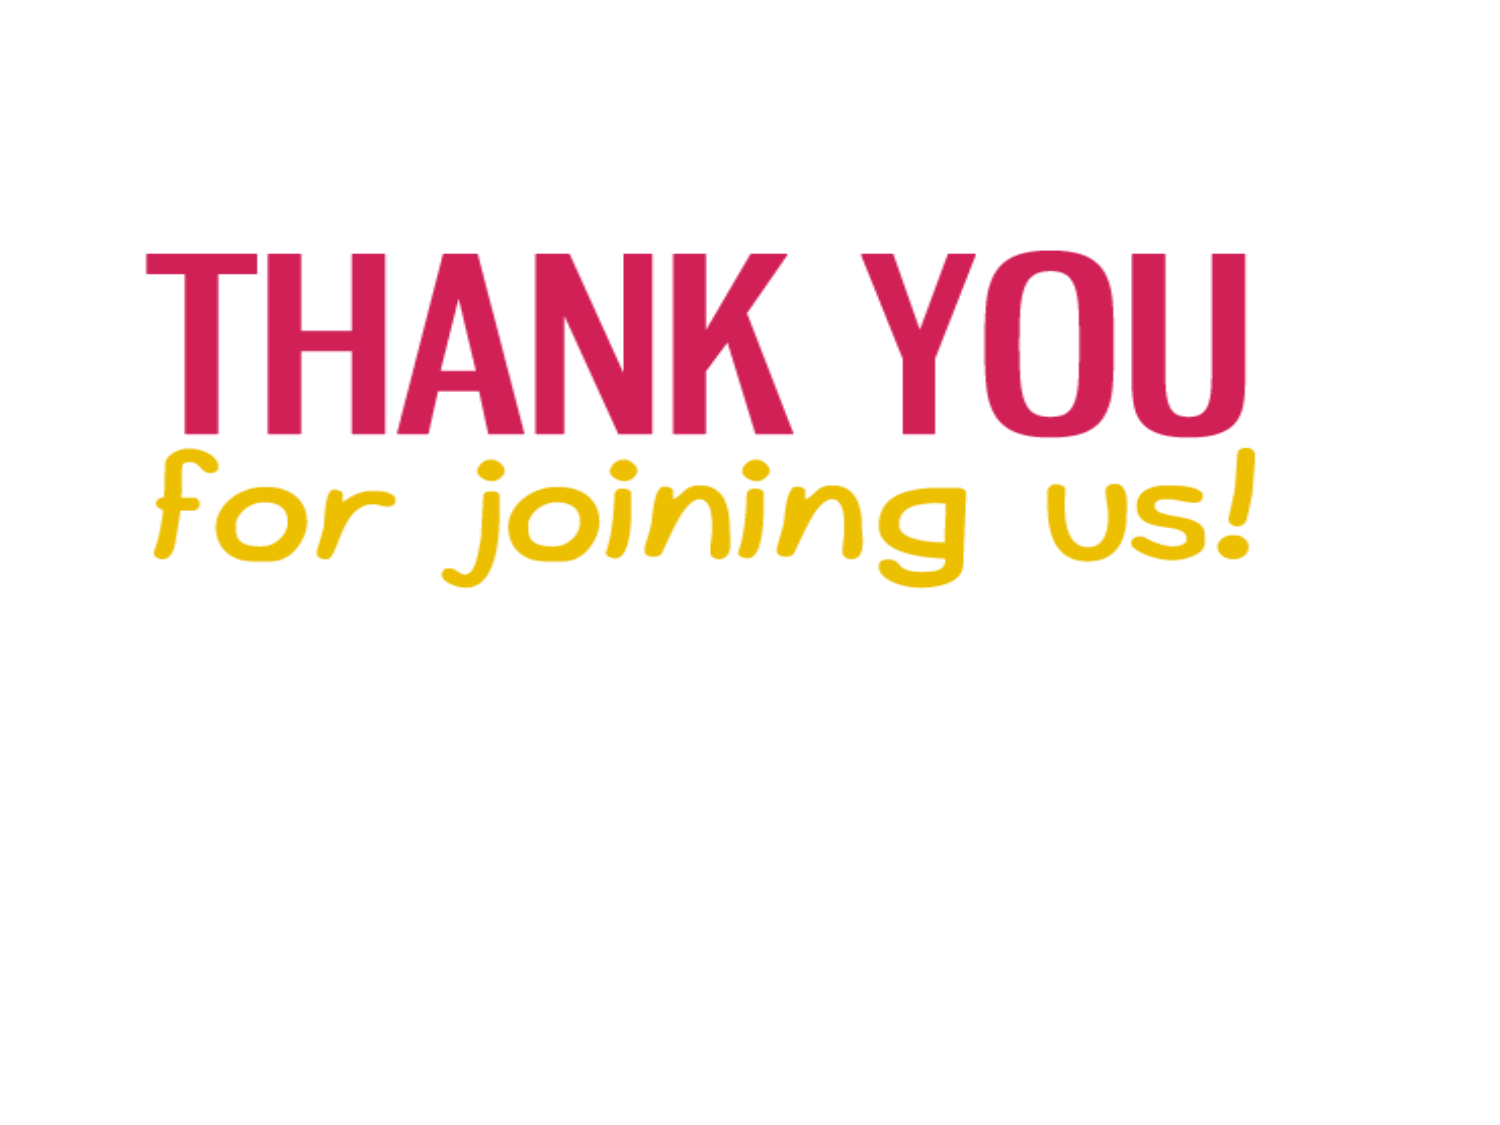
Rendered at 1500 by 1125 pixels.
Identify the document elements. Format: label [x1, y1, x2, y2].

picture [111, 229, 1306, 608]
